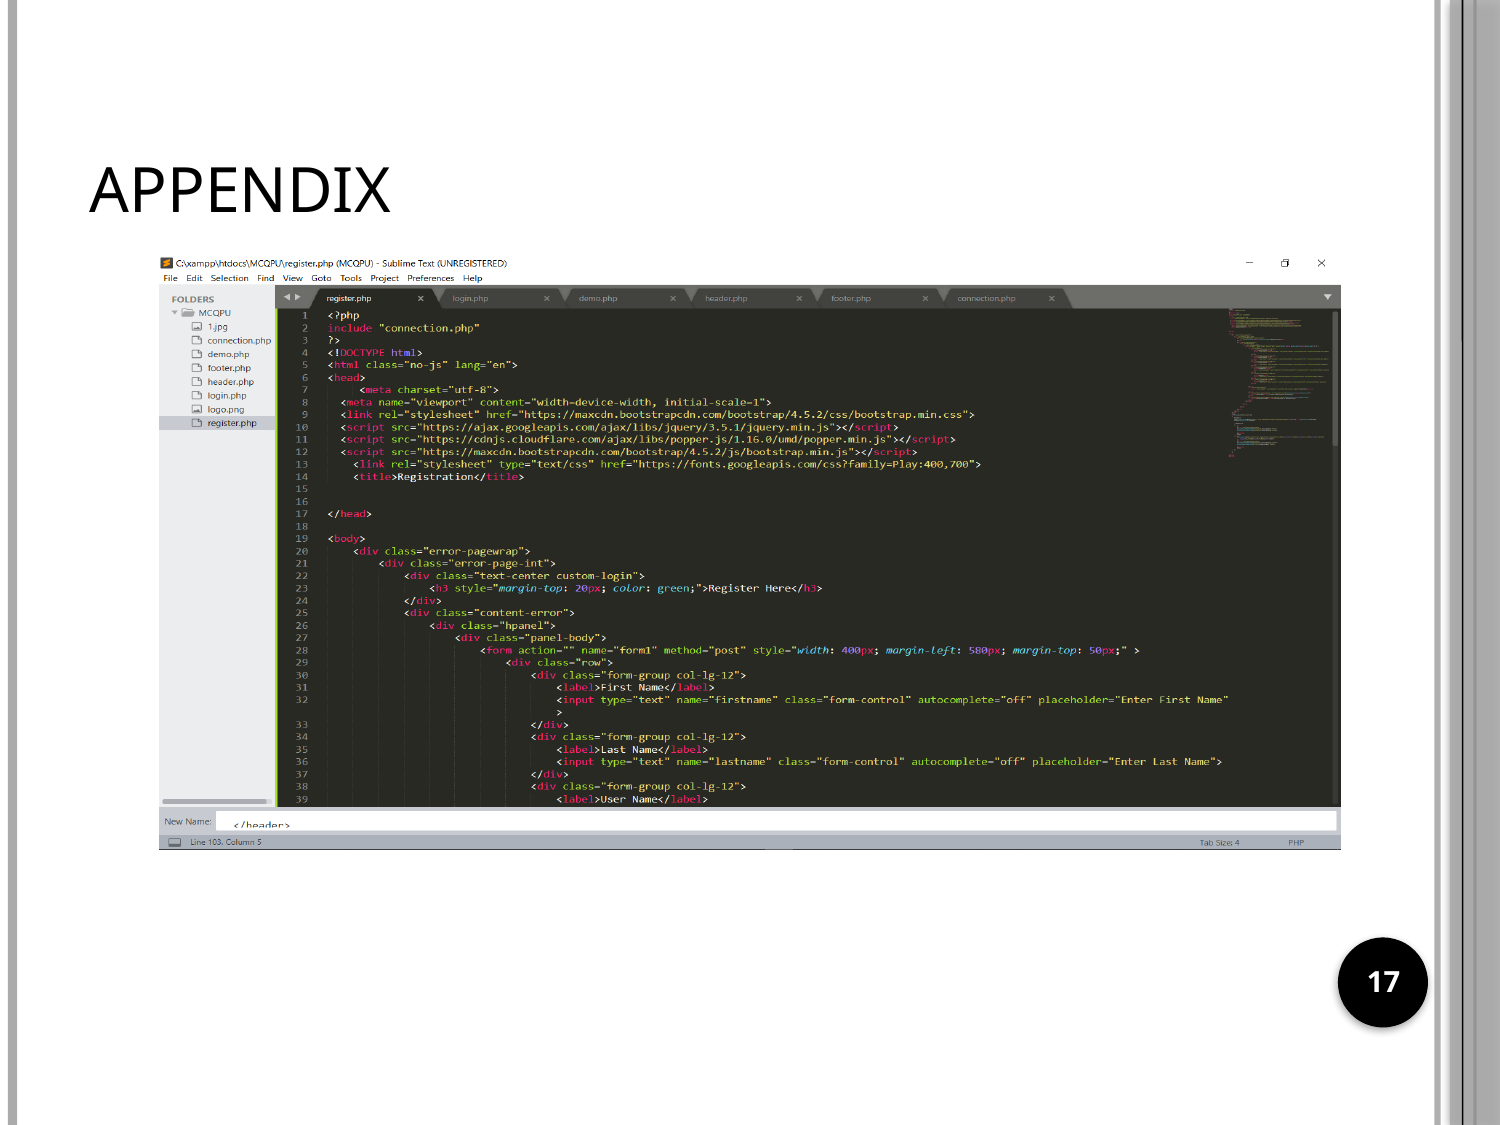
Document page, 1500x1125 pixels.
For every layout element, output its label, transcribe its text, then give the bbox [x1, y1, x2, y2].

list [158, 254, 1342, 851]
slide_number 17 [1333, 940, 1434, 1027]
title APPENDIX [75, 45, 1300, 233]
